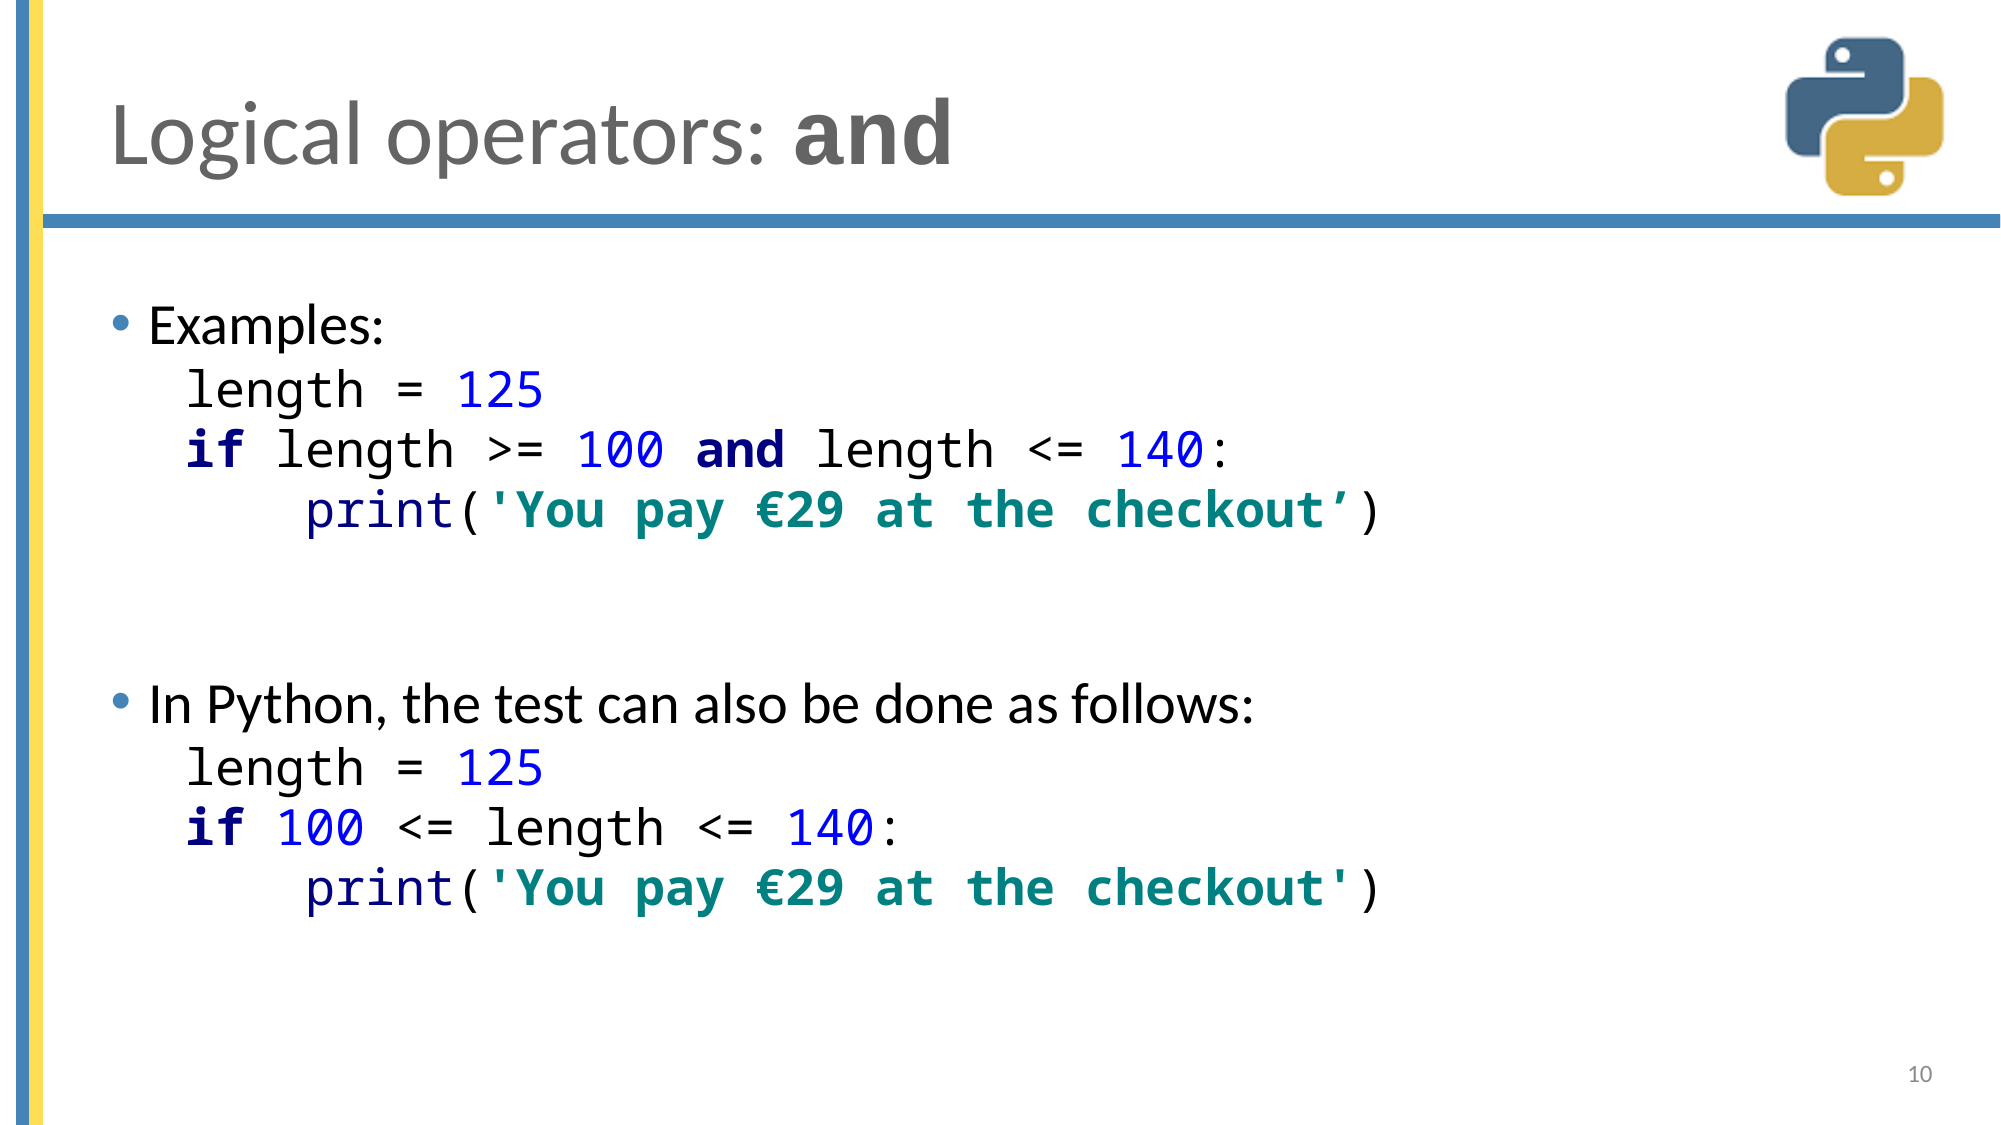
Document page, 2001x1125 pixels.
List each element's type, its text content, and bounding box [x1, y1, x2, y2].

title Logical operators: and [95, 59, 1863, 211]
slide_number 10 [1497, 1042, 1948, 1103]
picture [1747, 18, 1987, 205]
list Examples: length = 125 if length >= 100 and length <= 140: print('You pay €29 at the checkout’) In Python, the test can also be done as follows: length = 125 if 100 <= length <= 140: print('You pay €29 at the checkout') [95, 287, 1948, 1046]
